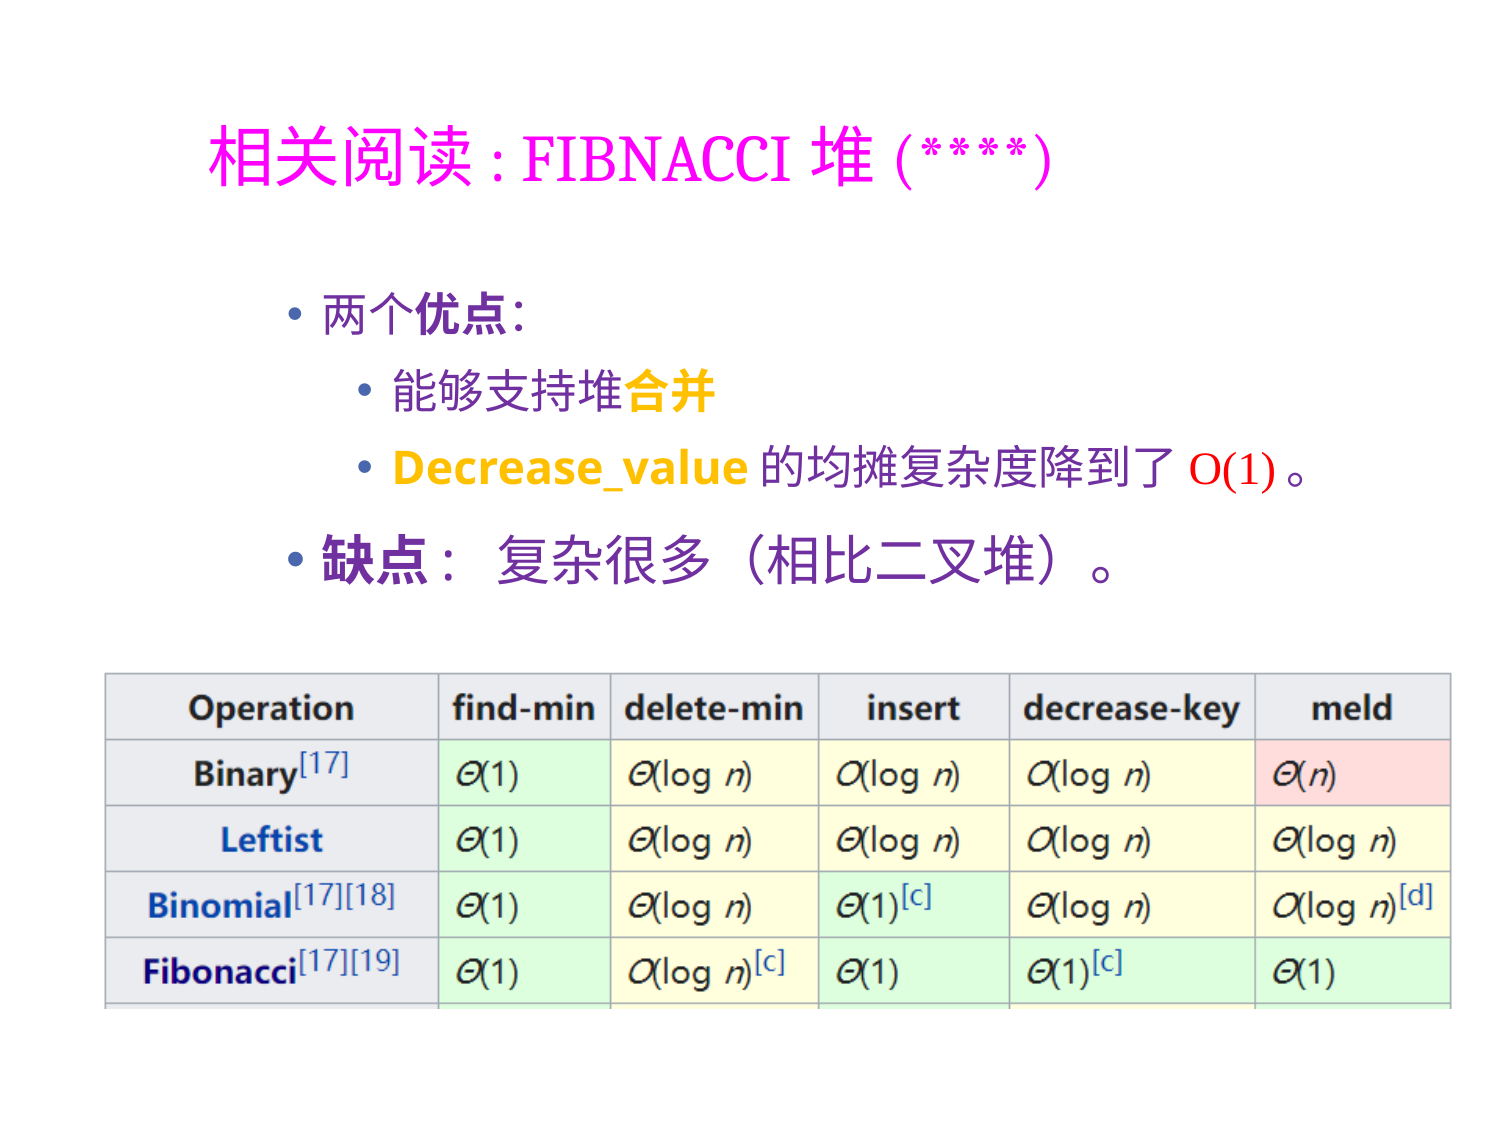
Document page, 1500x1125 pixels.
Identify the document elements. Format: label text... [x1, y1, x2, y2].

title 相关阅读: fibnacci堆(****) [192, 116, 1271, 289]
list 两个优点： 能够支持堆合并 Decrease_value的均摊复杂度降到了O(1)。 缺点: 复杂很多（相比二叉堆）。 [271, 266, 1350, 642]
picture [97, 670, 1458, 1009]
